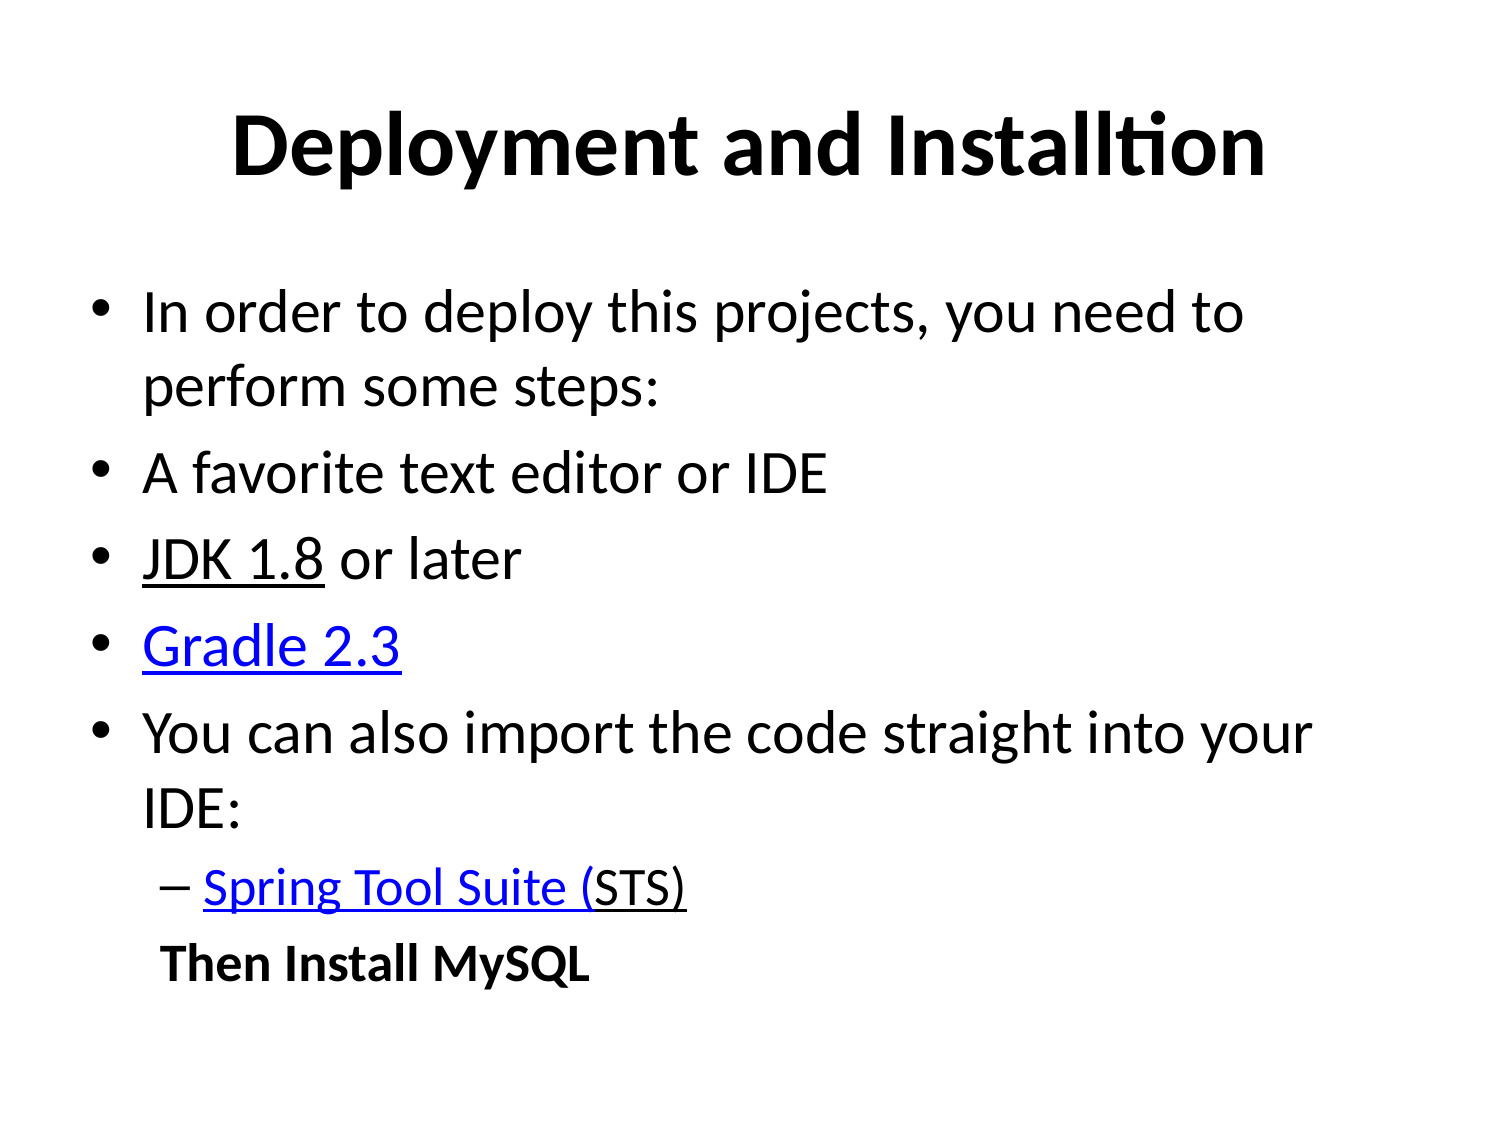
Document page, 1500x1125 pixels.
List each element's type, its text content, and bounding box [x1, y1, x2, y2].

title Deployment and Installtion [75, 45, 1425, 233]
list In order to deploy this projects, you need to perform some steps: A favorite text editor or IDE JDK 1.8 or later Gradle 2.3 You can also import the code straight into your IDE: Spring Tool Suite (STS) Then Install MySQL [75, 262, 1425, 1005]
